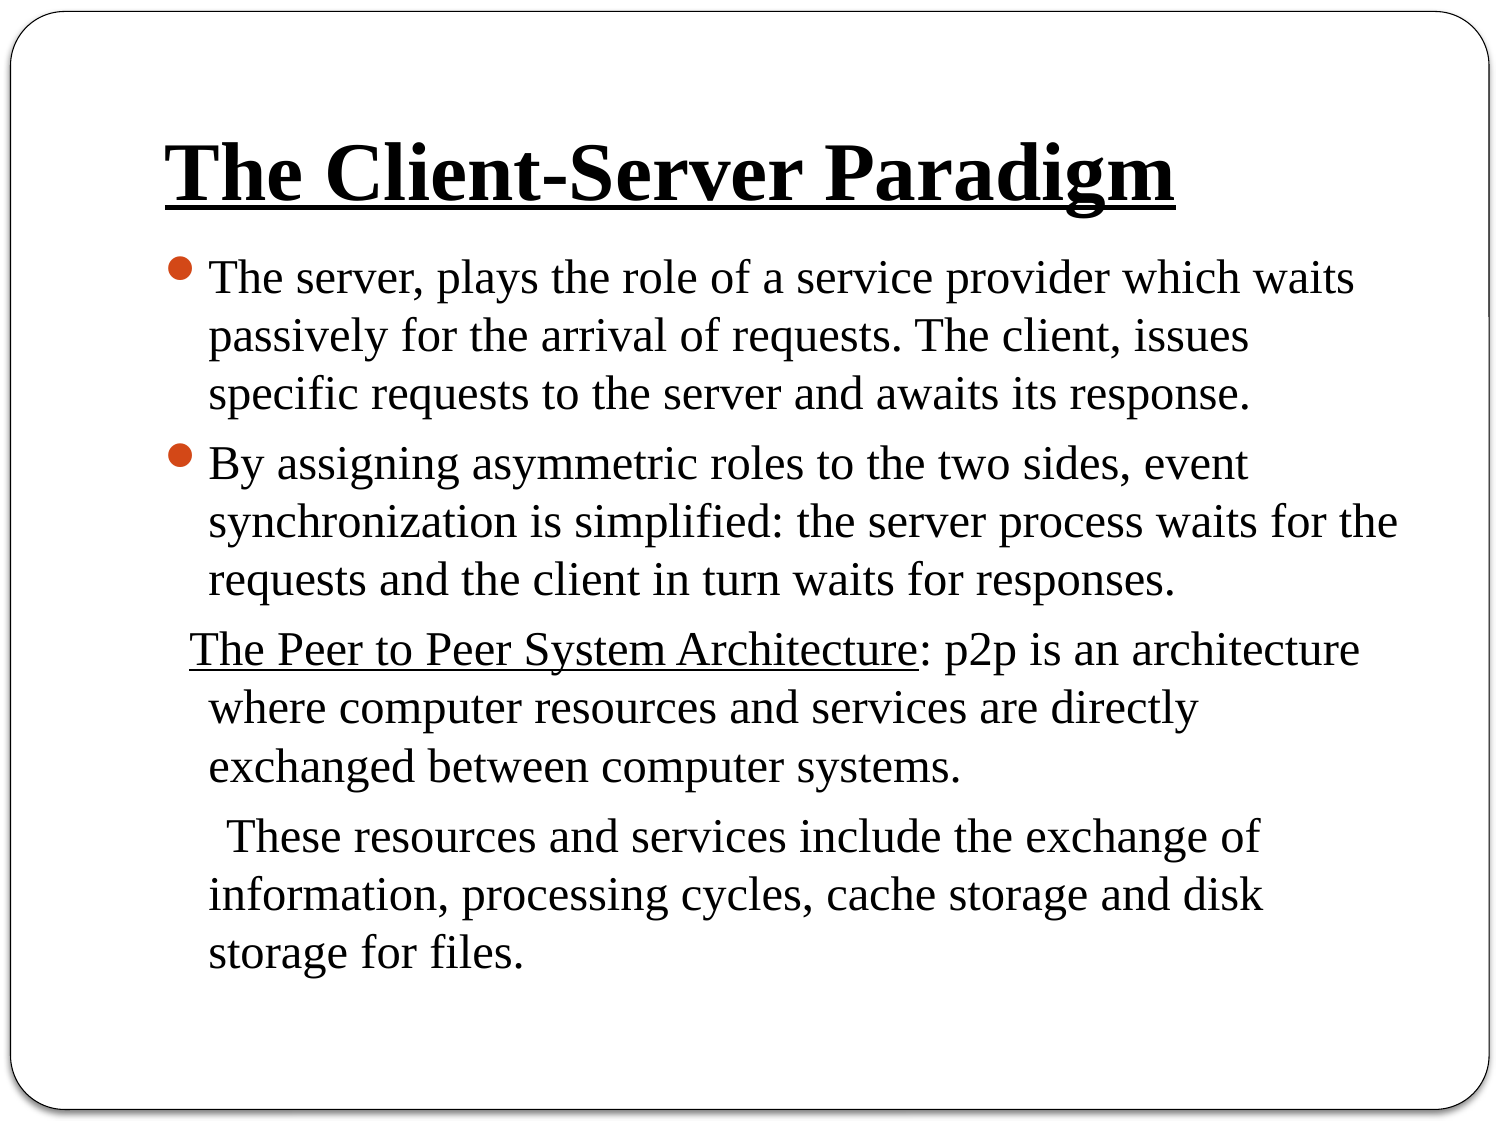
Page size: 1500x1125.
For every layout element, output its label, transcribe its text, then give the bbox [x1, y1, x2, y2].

list The server, plays the role of a service provider which waits passively for the arrival of requests. The client, issues specific requests to the server and awaits its response. By assigning asymmetric roles to the two sides, event synchronization is simplified: the server process waits for the requests and the client in turn waits for responses. The Peer to Peer System Architecture: p2p is an architecture where computer resources and services are directly exchanged between computer systems. These resources and services include the exchange of information, processing cycles, cache storage and disk storage for files. [150, 237, 1425, 988]
title The Client-Server Paradigm [150, 45, 1425, 233]
